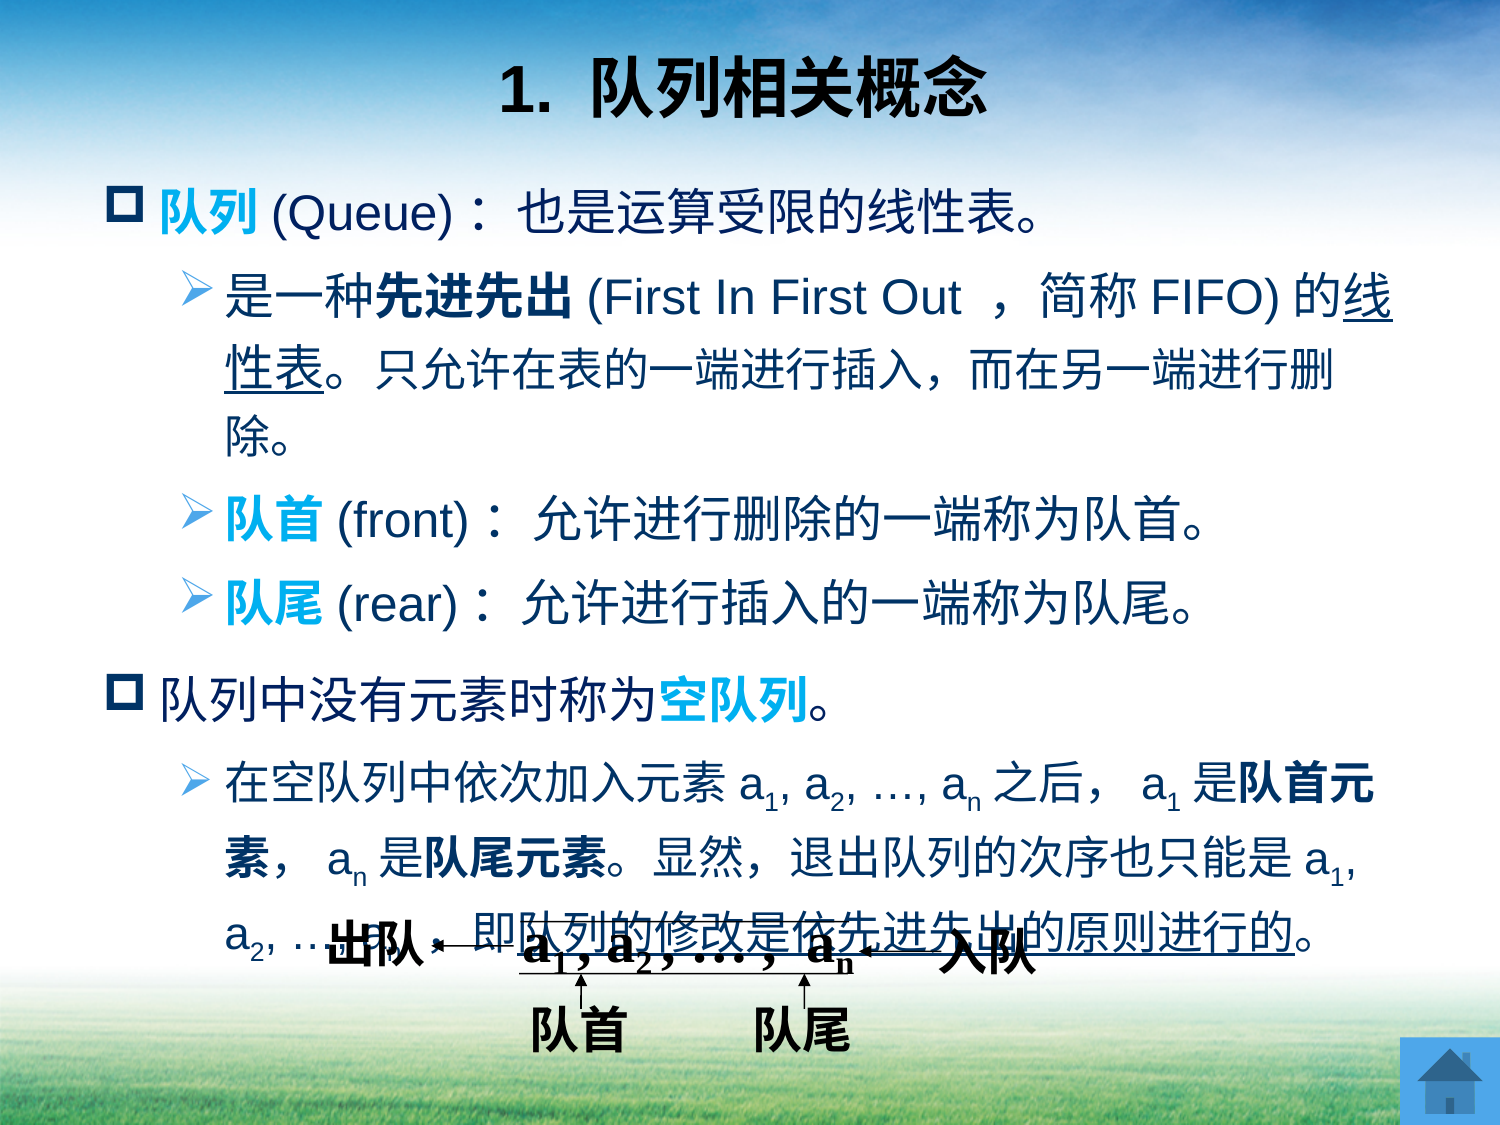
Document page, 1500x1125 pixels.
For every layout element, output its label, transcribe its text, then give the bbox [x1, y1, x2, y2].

list 队列(Queue)：也是运算受限的线性表。 是一种先进先出(First In First Out ，简称FIFO)的线性表。只允许在表的一端进行插入，而在另一端进行删除。 队首(front)：允许进行删除的一端称为队首。 队尾(rear)：允许进行插入的一端称为队尾。 队列中没有元素时称为空队列。 在空队列中依次加入元素a1, a2, …, an之后，a1是队首元素，an是队尾元素。显然，退出队列的次序也只能是a1, a2, …, an ，即队列的修改是依先进先出的原则进行的。 [87, 160, 1432, 1050]
text_box [1398, 1035, 1500, 1125]
title 1. 队列相关概念 [162, 45, 1325, 126]
picture [0, 0, 1500, 1125]
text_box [324, 921, 1038, 1051]
